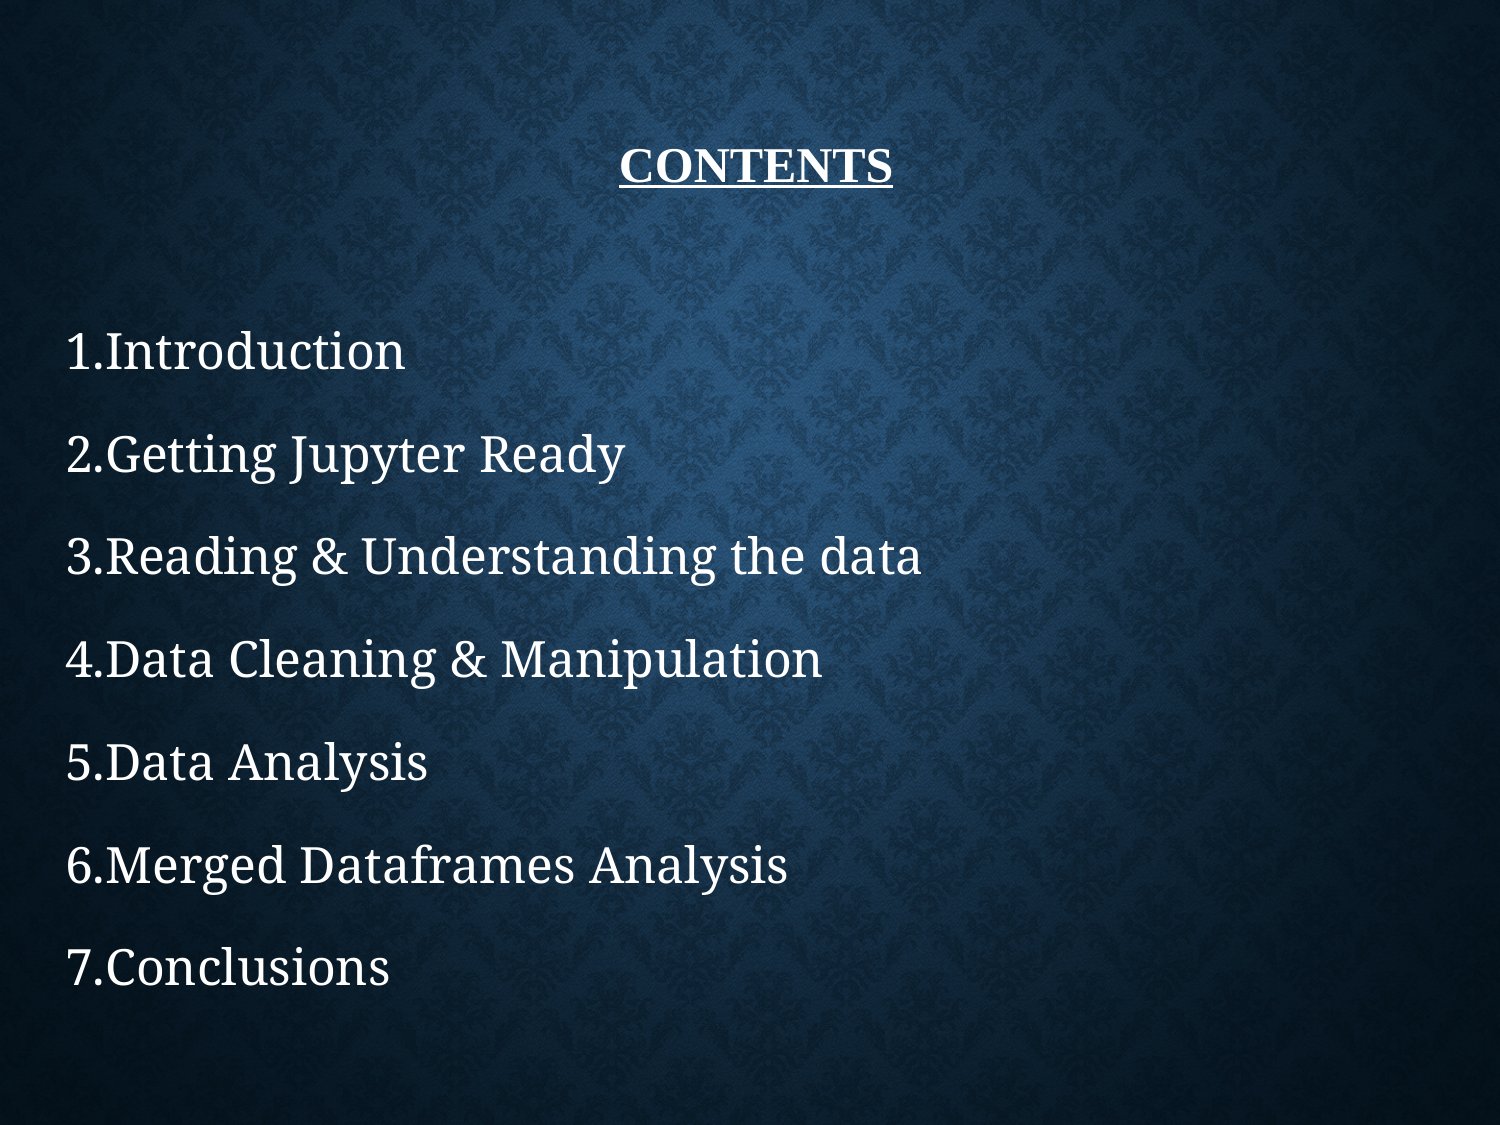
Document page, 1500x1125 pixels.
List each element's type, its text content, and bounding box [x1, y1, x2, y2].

list CONTENTS Introduction Getting Jupyter Ready Reading & Understanding the data Data Cleaning & Manipulation Data Analysis Merged Dataframes Analysis Conclusions [50, 112, 1463, 1059]
